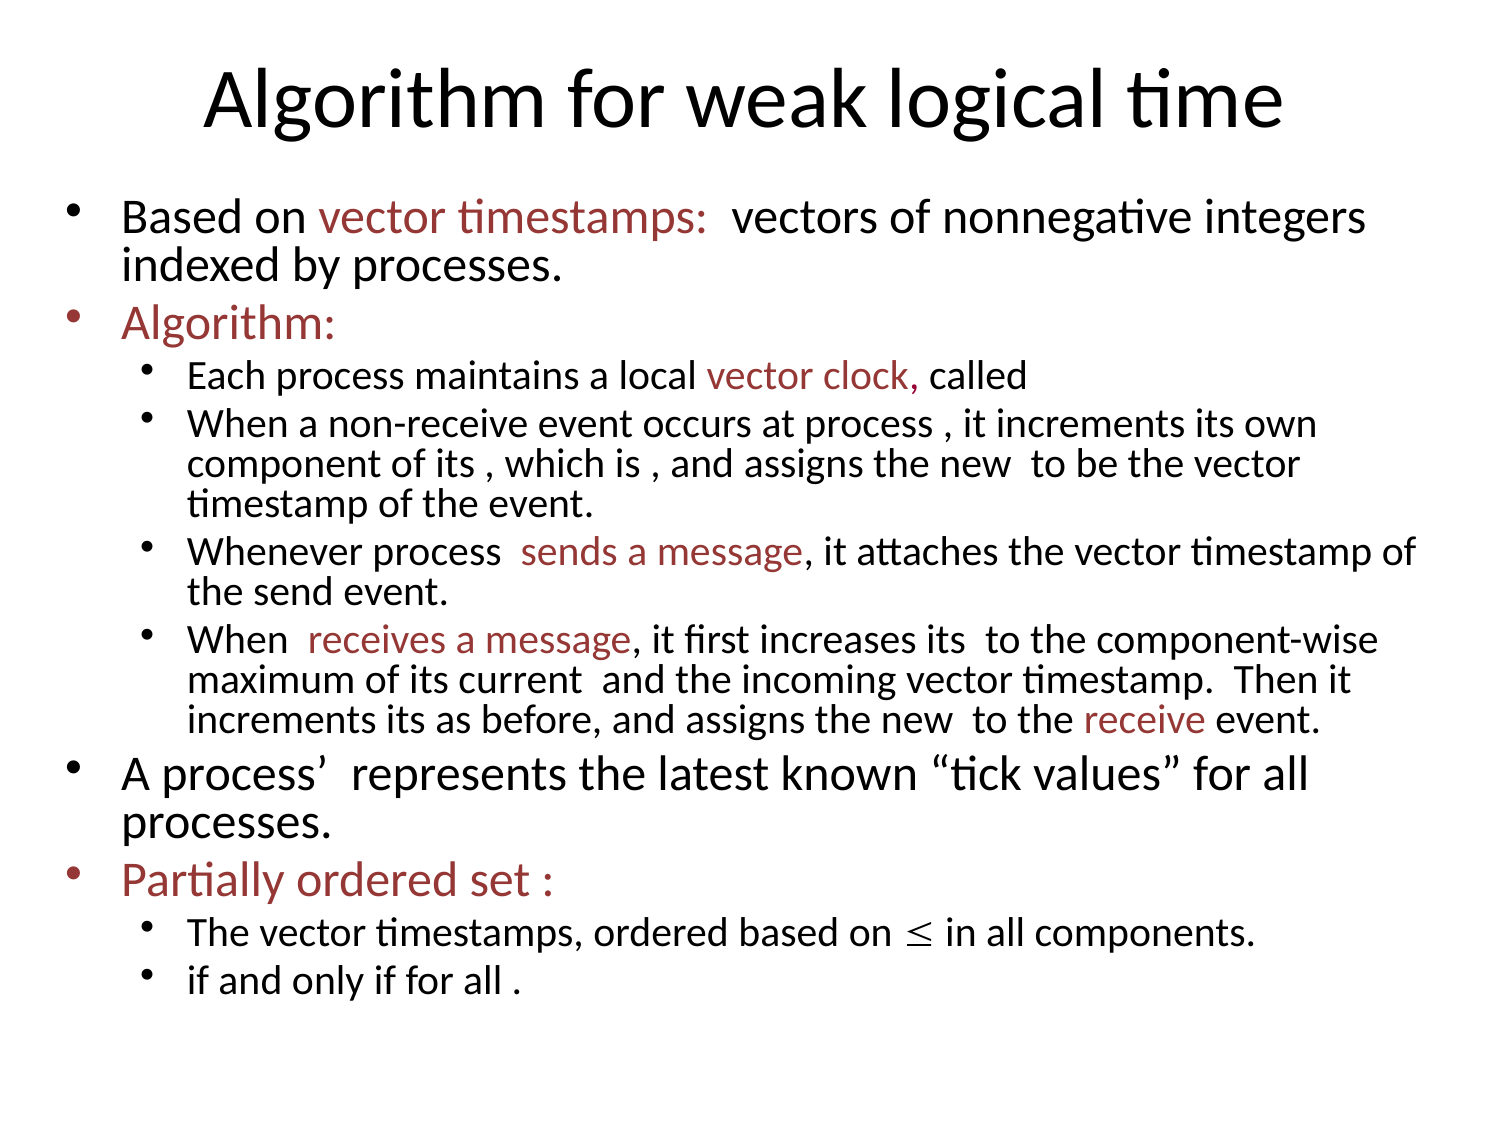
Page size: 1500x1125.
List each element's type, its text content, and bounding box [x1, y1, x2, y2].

title Algorithm for weak logical time [69, 0, 1420, 188]
